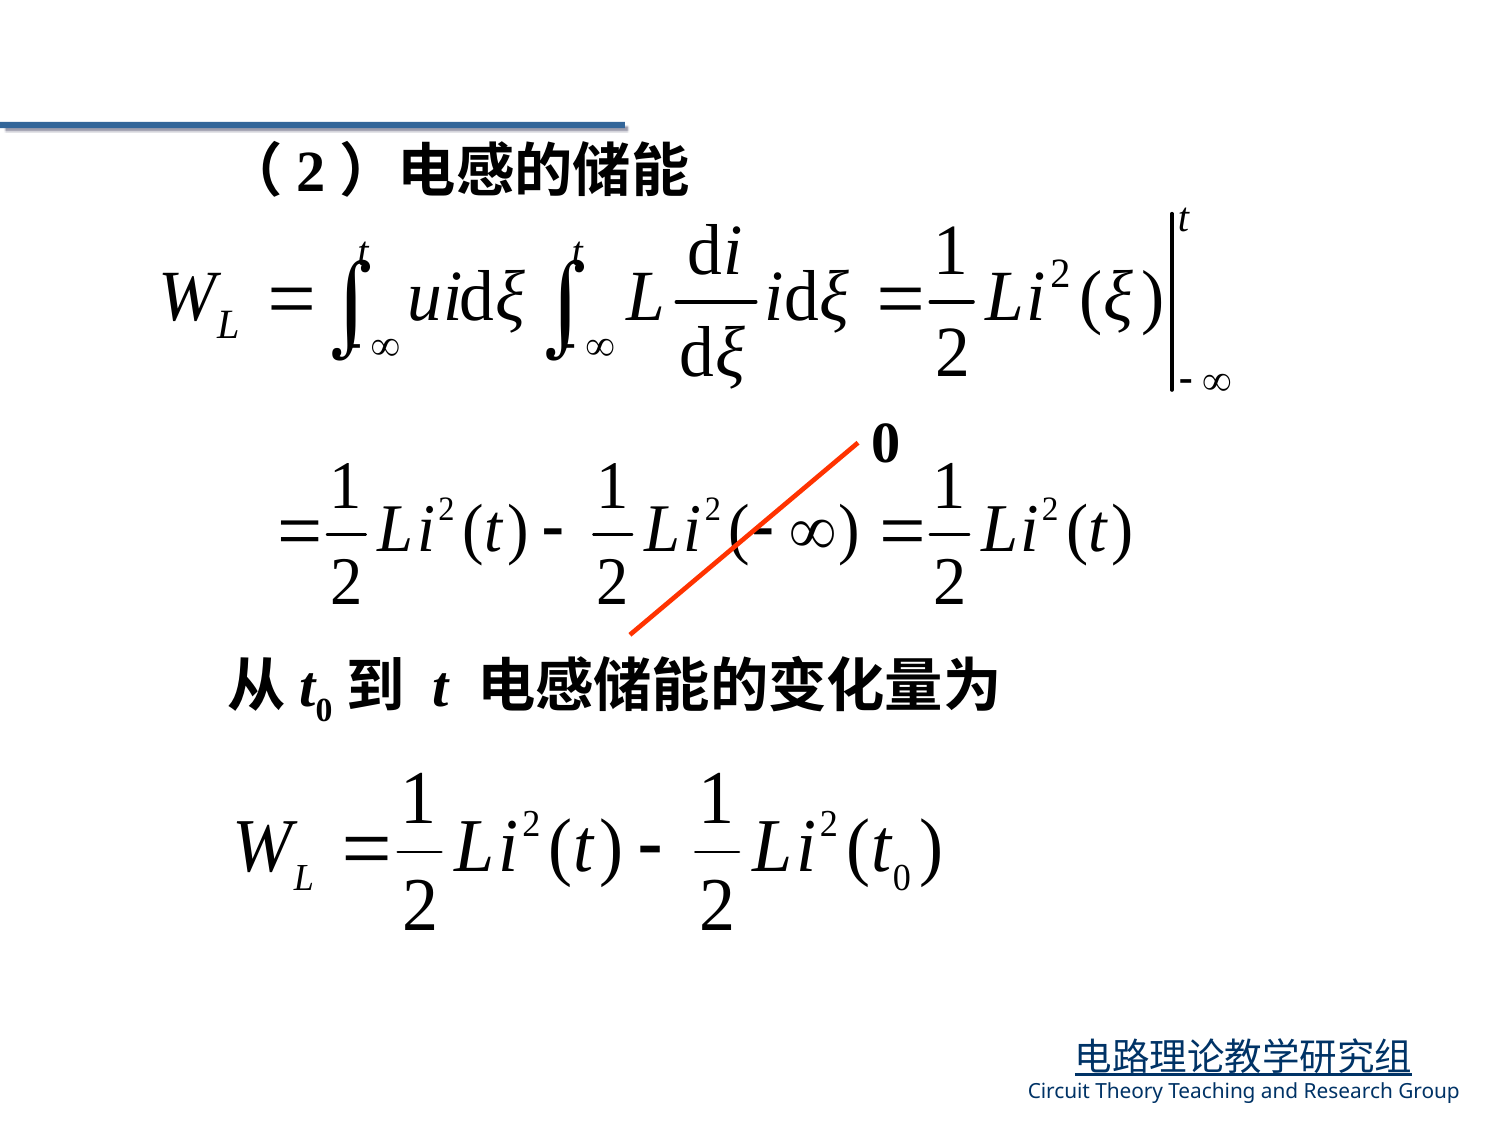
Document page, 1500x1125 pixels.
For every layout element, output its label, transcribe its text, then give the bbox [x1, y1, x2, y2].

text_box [631, 396, 951, 634]
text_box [265, 443, 626, 612]
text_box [159, 189, 1238, 401]
text_box （2）电感的储能 [135, 125, 763, 211]
text_box 从t0到 t 电感储能的变化量为 [183, 640, 1046, 735]
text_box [229, 751, 951, 938]
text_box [957, 444, 1141, 612]
